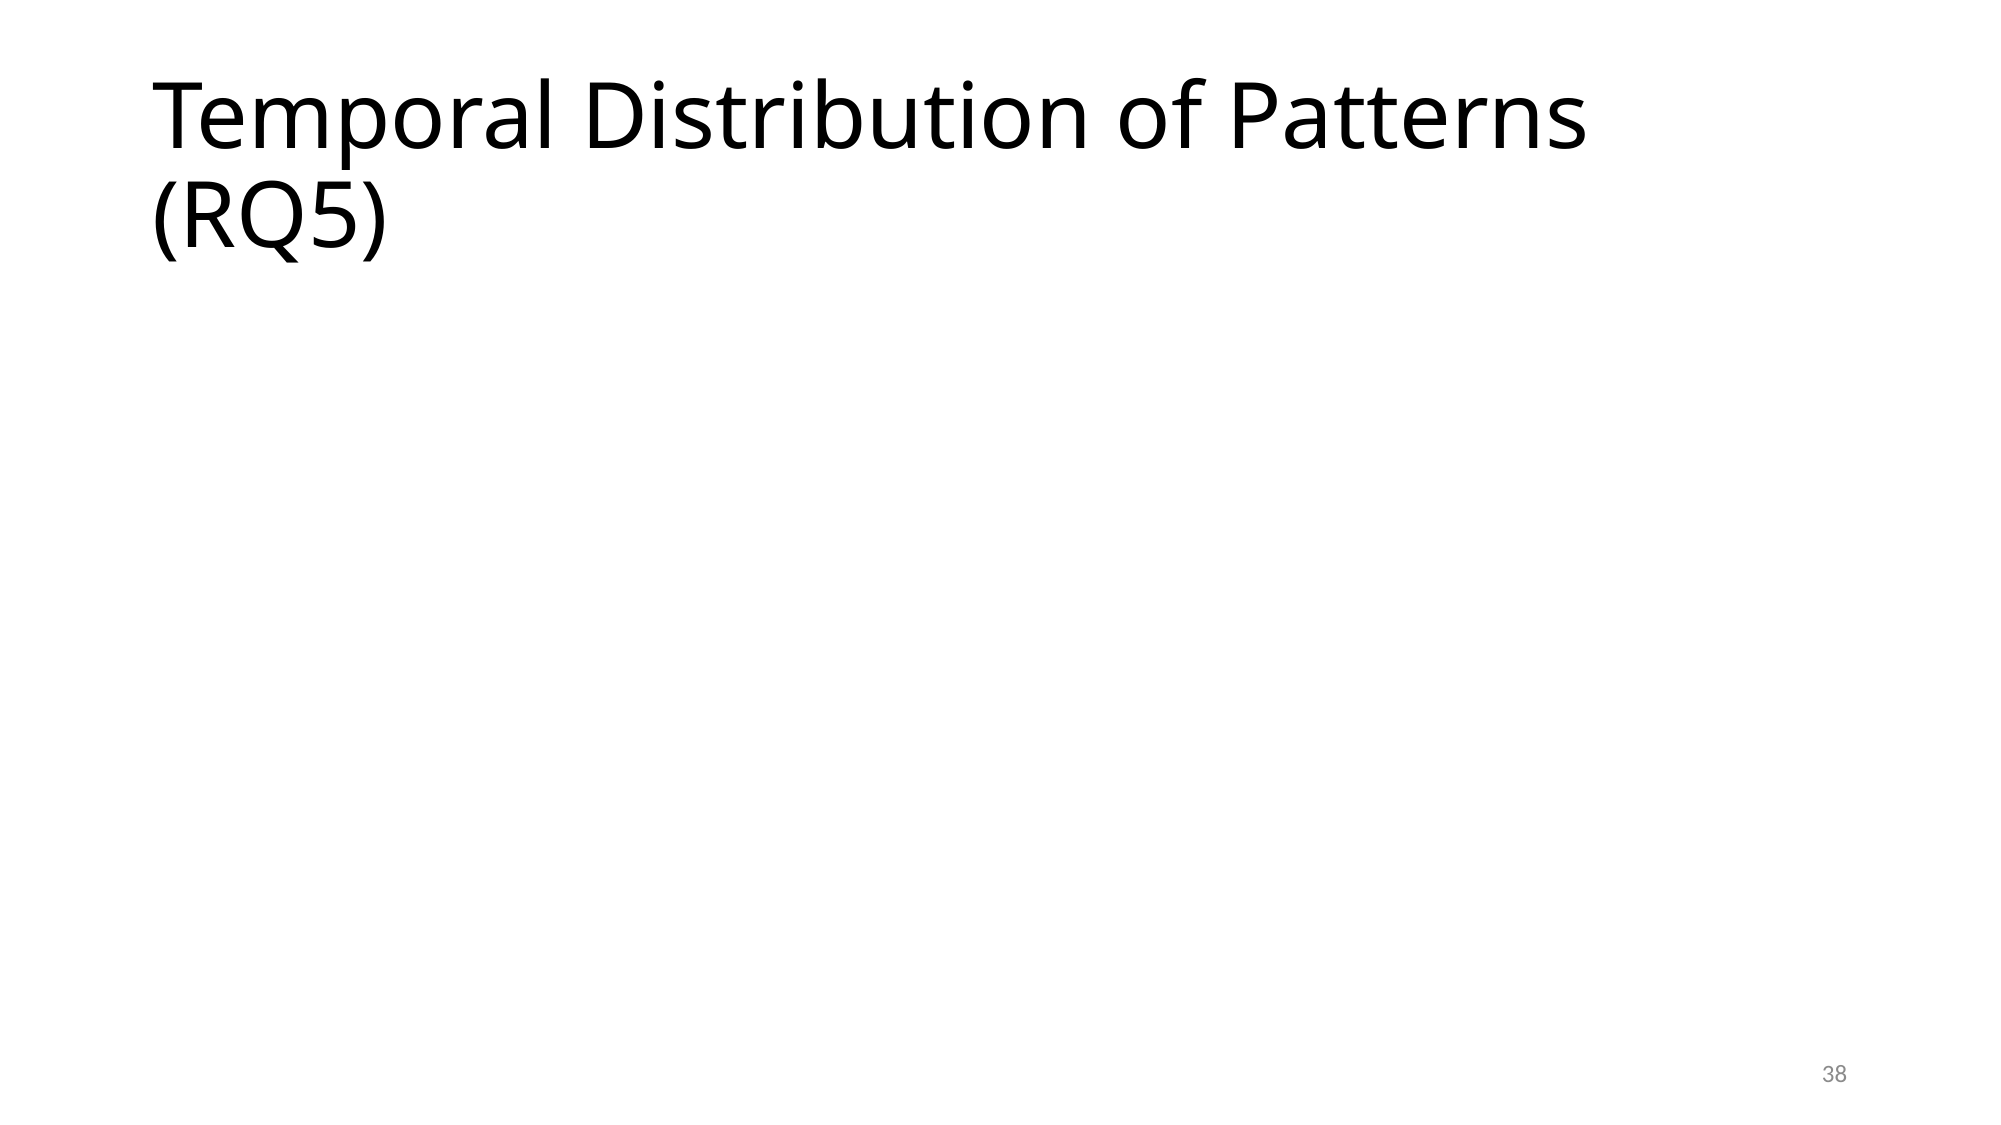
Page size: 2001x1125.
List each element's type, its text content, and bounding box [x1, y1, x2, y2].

slide_number 38 [1412, 1042, 1863, 1103]
title Temporal Distribution of Patterns (RQ5) [137, 59, 1863, 278]
